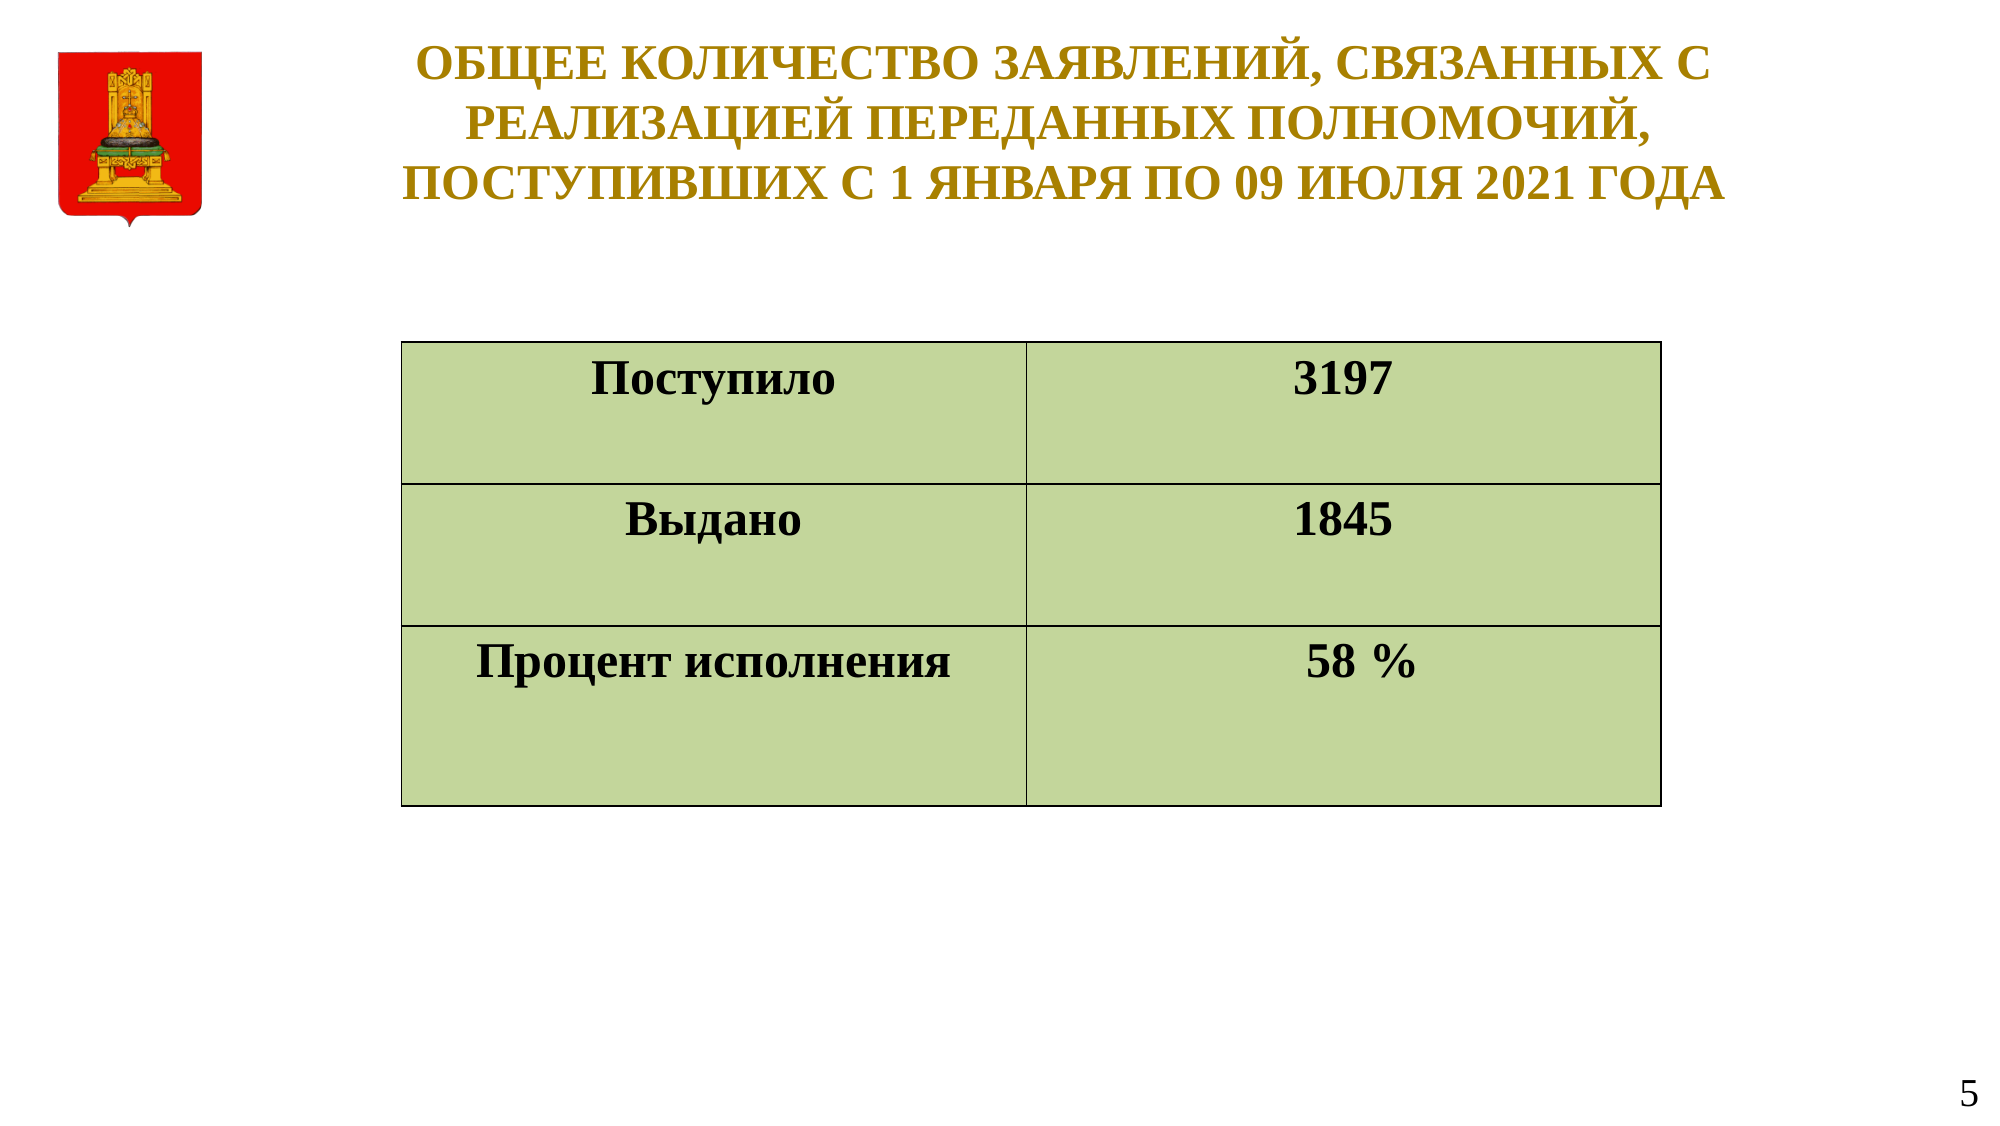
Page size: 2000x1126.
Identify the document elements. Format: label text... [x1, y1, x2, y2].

table_cell 58 % [1027, 627, 1660, 805]
table_cell 1845 [1027, 485, 1660, 625]
table_cell Выдано [402, 485, 1026, 625]
table_cell Процент исполнения [402, 627, 1026, 805]
text_box ОБЩЕЕ КОЛИЧЕСТВО ЗАЯВЛЕНИЙ, СВЯЗАННЫХ С РЕАЛИЗАЦИЕЙ ПЕРЕДАННЫХ ПОЛНОМОЧИЙ, ПОСТУПИВШИХ С 1 ЯНВАРЯ ПО 09 ИЮЛЯ 2021 ГОДА [215, 44, 1923, 194]
text_box 5 [1533, 1060, 2000, 1121]
table_header 3197 [1027, 343, 1660, 483]
table_header Поступило [402, 343, 1026, 483]
picture [54, 42, 213, 237]
